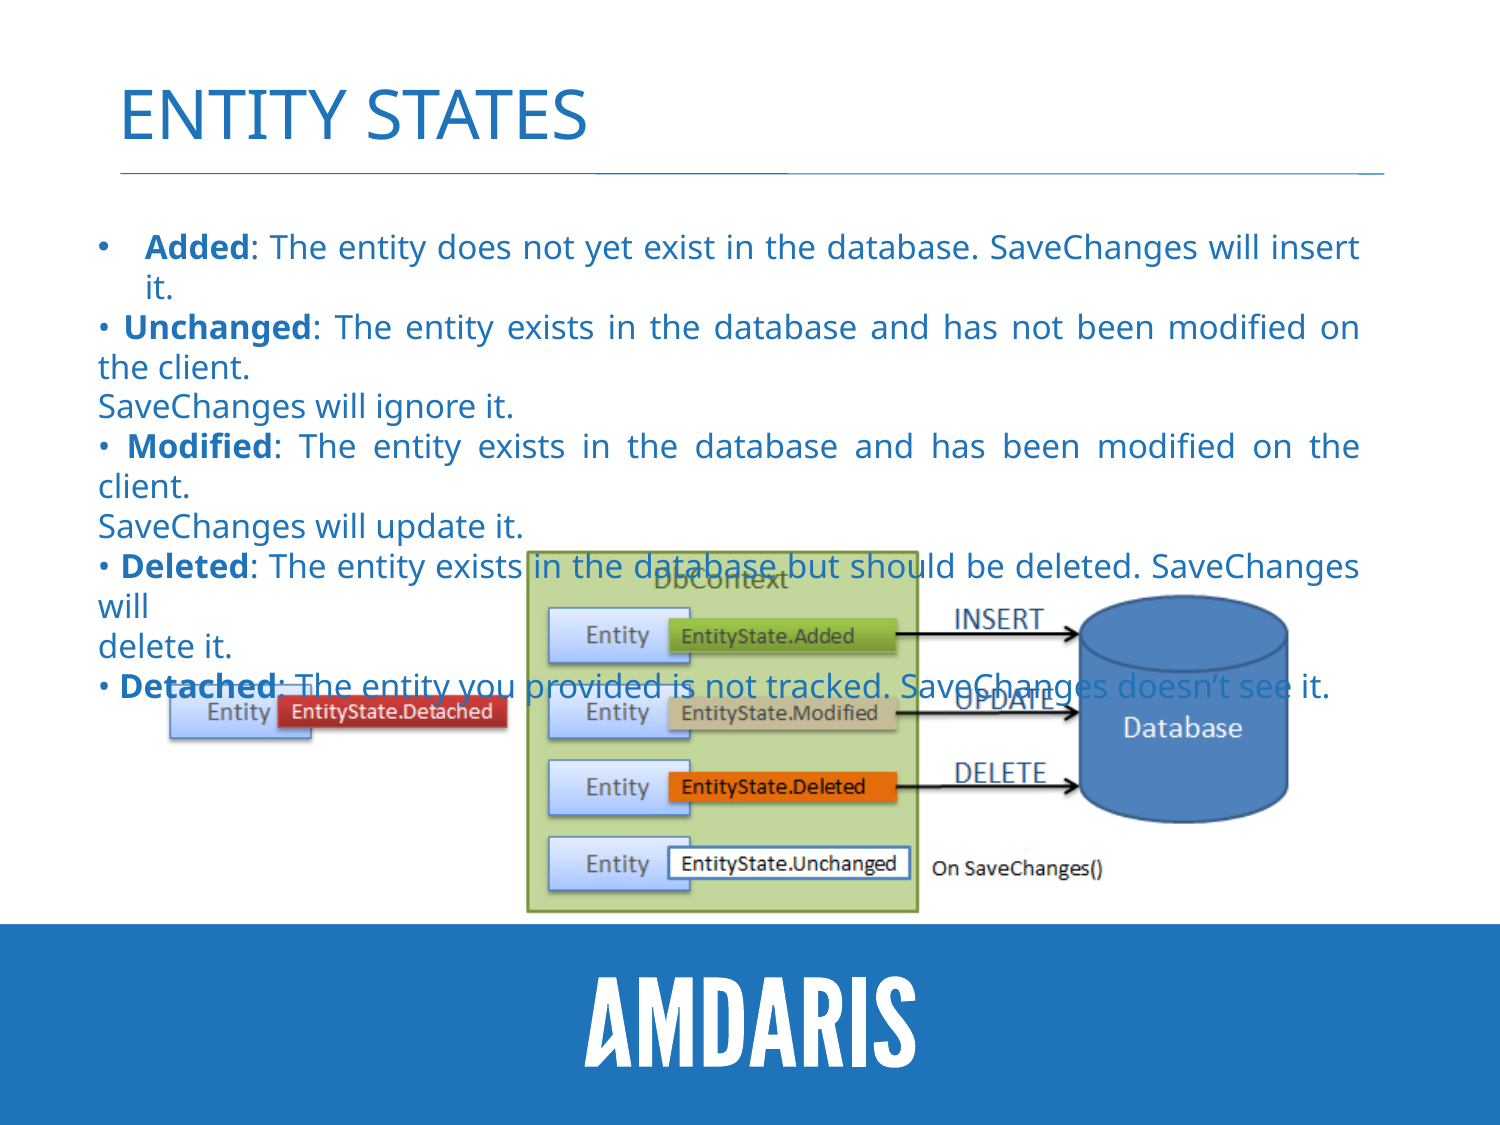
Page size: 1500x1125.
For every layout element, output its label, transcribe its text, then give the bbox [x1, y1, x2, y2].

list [165, 540, 1295, 918]
title Entity States [103, 59, 1397, 175]
text_box Added: The entity does not yet exist in the database. SaveChanges will insert it. • Unchanged: The entity exists in the database and has not been modified on the client. SaveChanges will ignore it. • Modified: The entity exists in the database and has been modified on the client. SaveChanges will update it. • Deleted: The entity exists in the database but should be deleted. SaveChanges will delete it. • Detached: The entity you provided is not tracked. SaveChanges doesn’t see it. [83, 218, 1377, 713]
